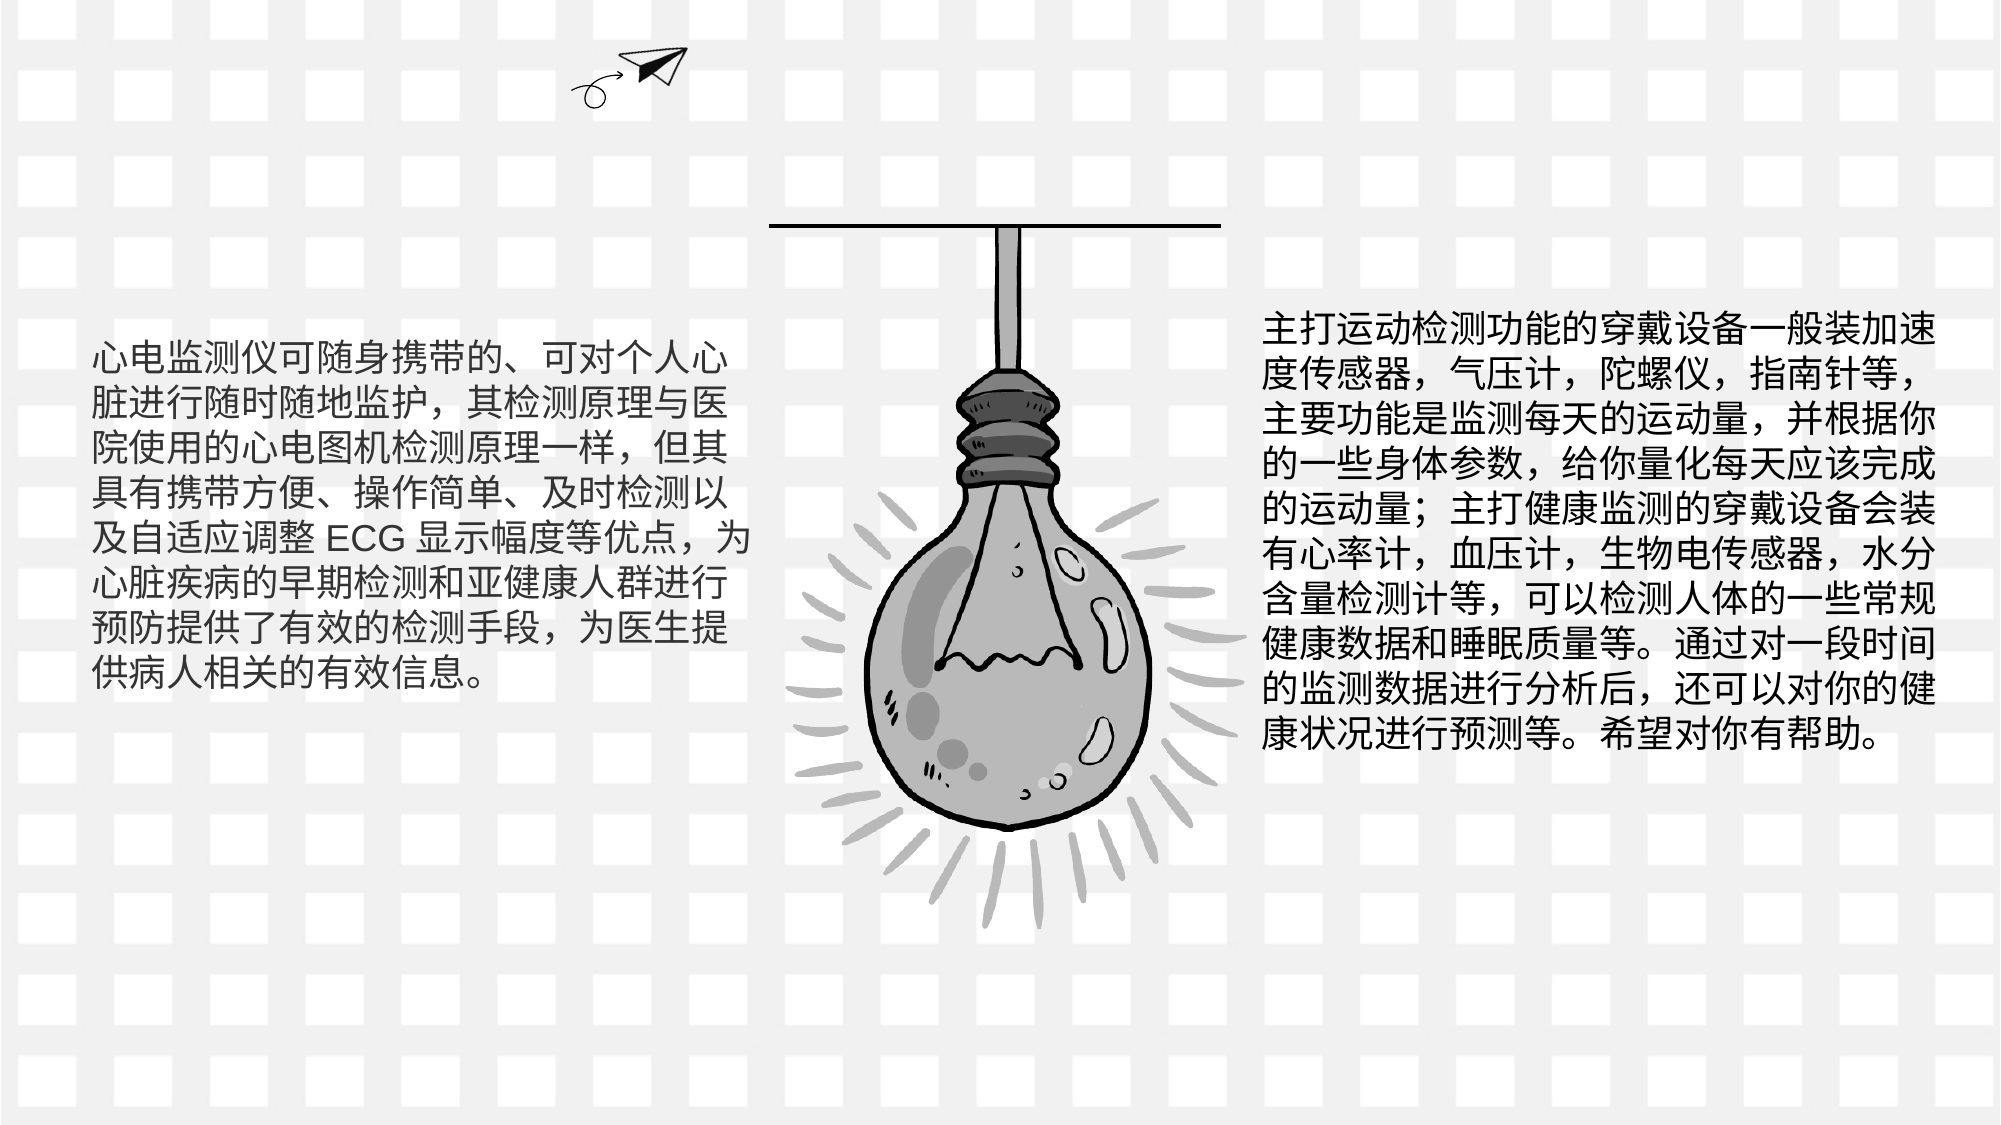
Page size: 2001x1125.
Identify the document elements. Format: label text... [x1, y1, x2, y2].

text_box 心电监测仪可随身携带的、可对个人心脏进行随时随地监护，其检测原理与医院使用的心电图机检测原理一样，但其具有携带方便、操作简单、及时检测以及自适应调整ECG显示幅度等优点，为心脏疾病的早期检测和亚健康人群进行预防提供了有效的检测手段，为医生提供病人相关的有效信息。 [76, 326, 752, 702]
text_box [581, 43, 686, 109]
picture [0, 0, 2000, 1125]
text_box 主打运动检测功能的穿戴设备一般装加速度传感器，气压计，陀螺仪，指南针等，主要功能是监测每天的运动量，并根据你的一些身体参数，给你量化每天应该完成的运动量；主打健康监测的穿戴设备会装有心率计，血压计，生物电传感器，水分含量检测计等，可以检测人体的一些常规健康数据和睡眠质量等。通过对一段时间的监测数据进行分析后，还可以对你的健康状况进行预测等。希望对你有帮助。 [1282, 297, 1957, 762]
